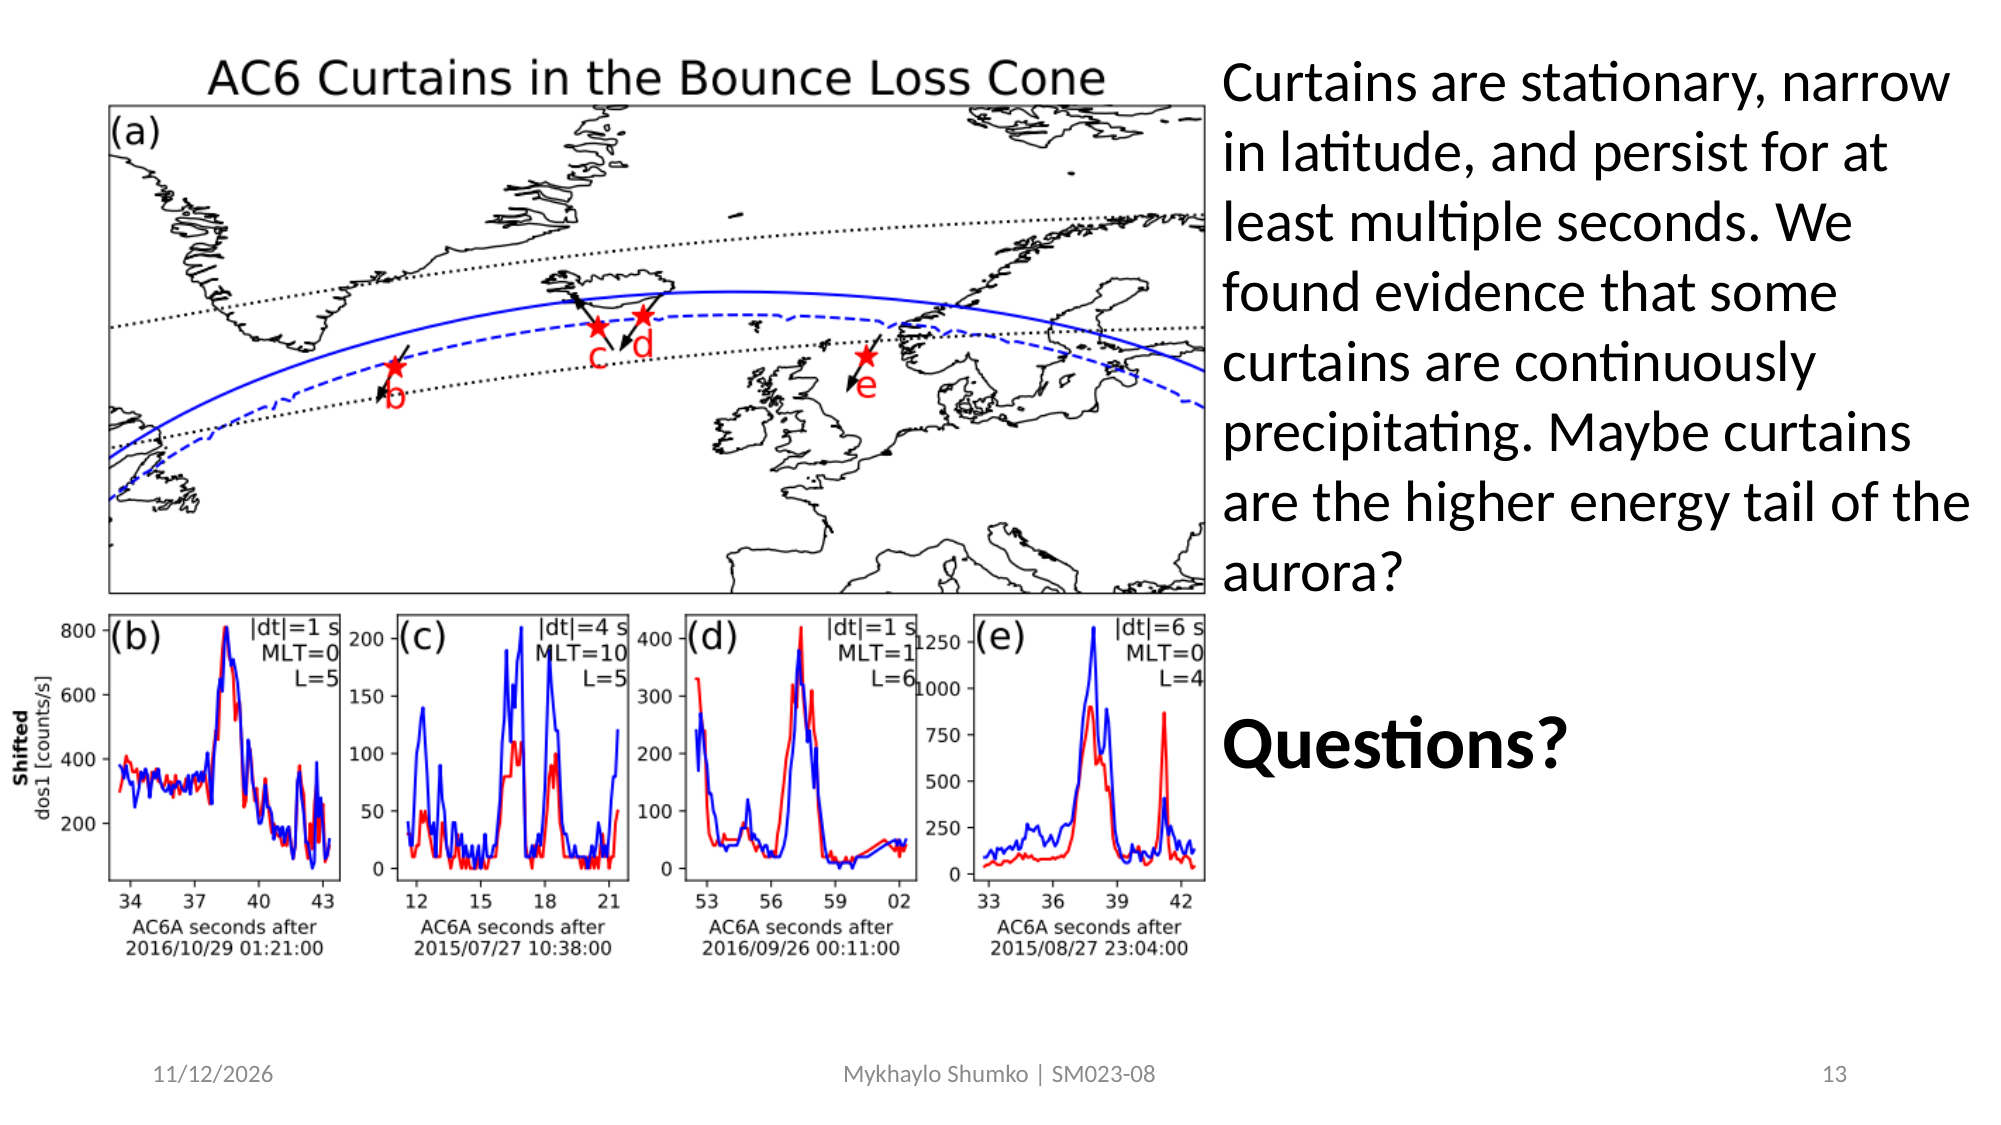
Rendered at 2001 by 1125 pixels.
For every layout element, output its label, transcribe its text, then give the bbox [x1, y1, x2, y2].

slide_number 13 [1412, 1042, 1863, 1103]
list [0, 37, 1214, 982]
footer Mykhaylo Shumko | SM023-08 [662, 1042, 1338, 1103]
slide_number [137, 1042, 588, 1103]
text_box Curtains are stationary, narrow in latitude, and persist for at least multiple seconds. We found evidence that some curtains are continuously precipitating. Maybe curtains are the higher energy tail of the aurora? Questions? [1208, 36, 2000, 791]
